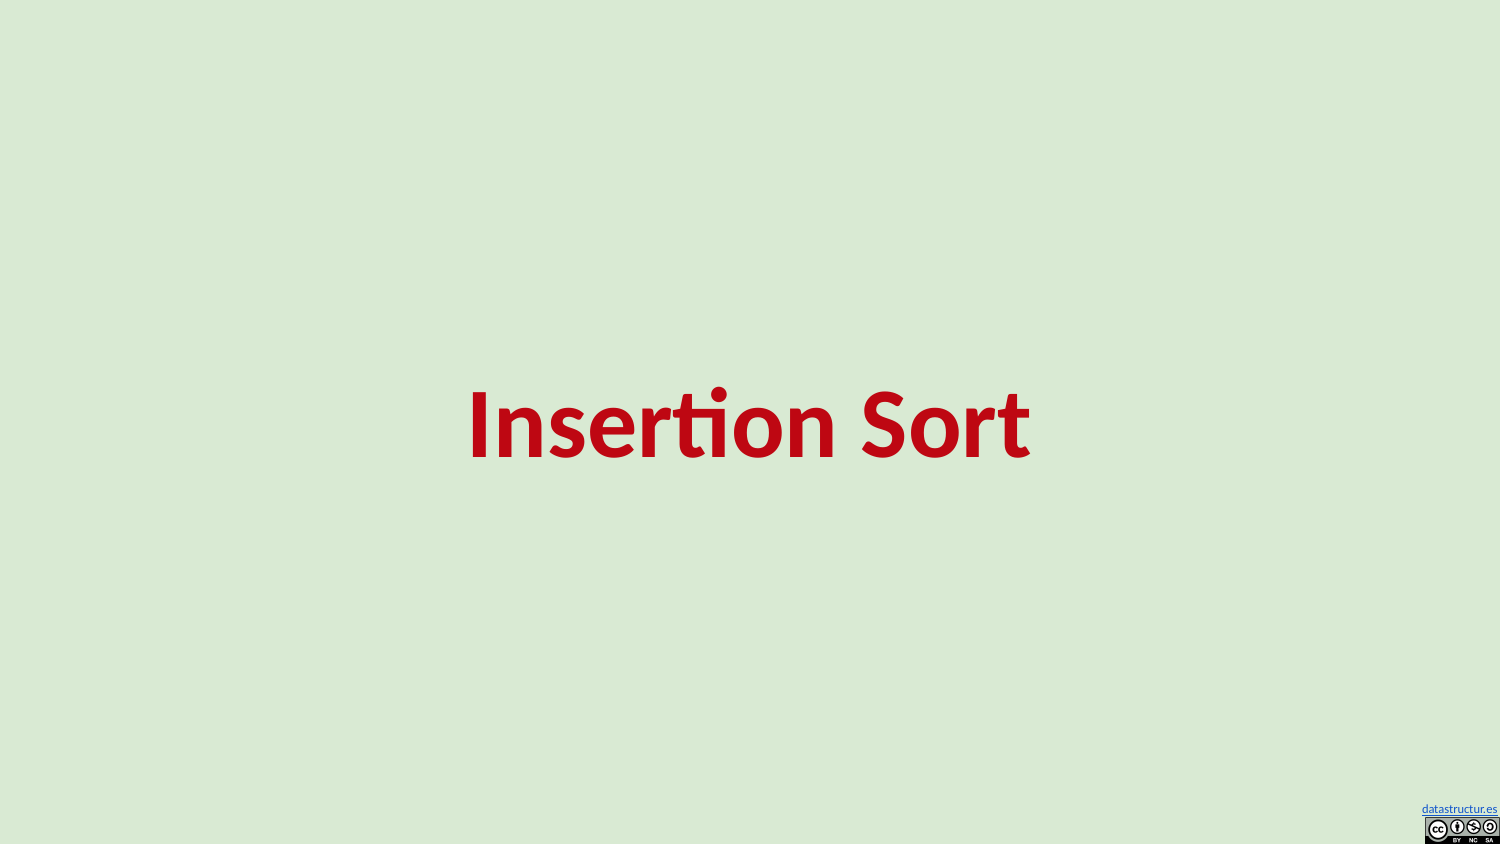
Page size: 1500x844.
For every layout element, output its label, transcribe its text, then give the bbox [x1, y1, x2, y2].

picture [1425, 817, 1500, 844]
title Insertion Sort [152, 351, 1348, 493]
